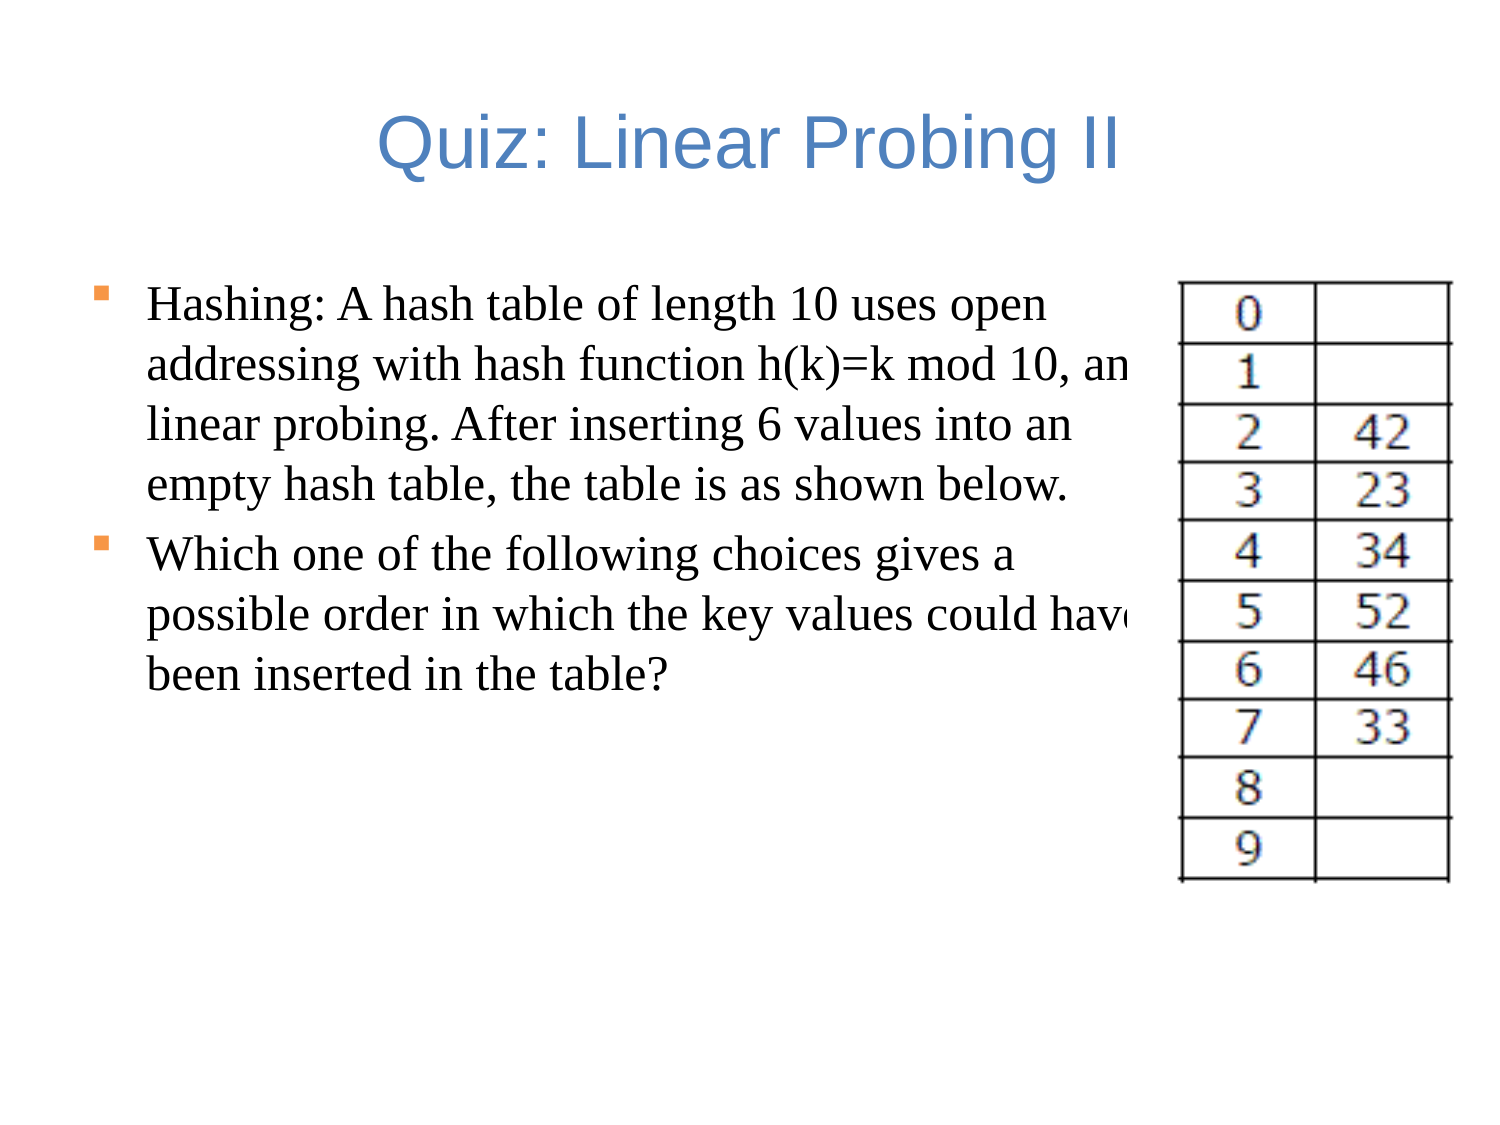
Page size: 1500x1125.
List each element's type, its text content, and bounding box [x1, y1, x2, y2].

picture [1127, 262, 1500, 904]
title Quiz: Linear Probing II [75, 45, 1425, 233]
list Hashing: A hash table of length 10 uses open addressing with hash function h(k)=k mod 10, and linear probing. After inserting 6 values into an empty hash table, the table is as shown below. Which one of the following choices gives a possible order in which the key values could have been inserted in the table? [75, 262, 1174, 1005]
